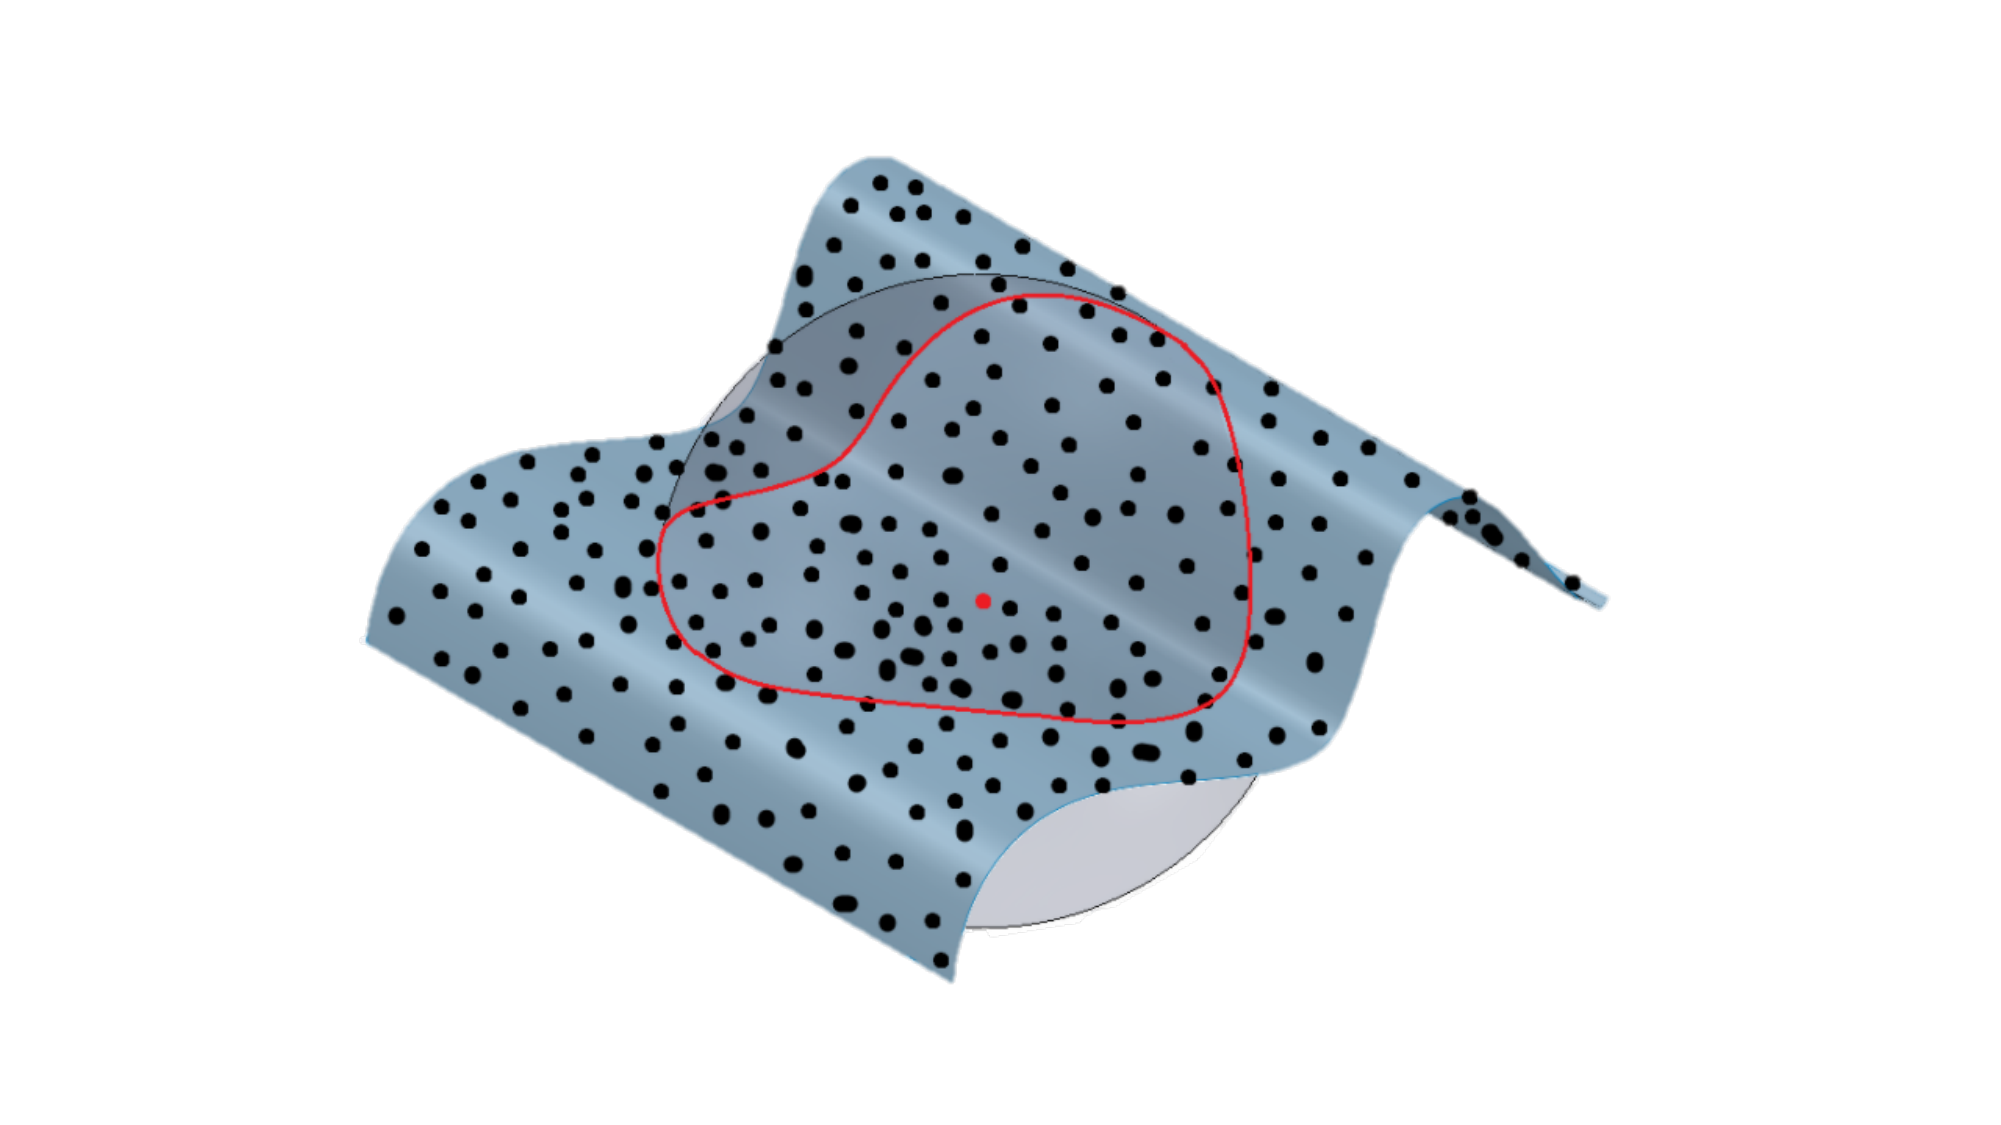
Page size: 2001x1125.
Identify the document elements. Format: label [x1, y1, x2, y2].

picture [340, 100, 1660, 1025]
